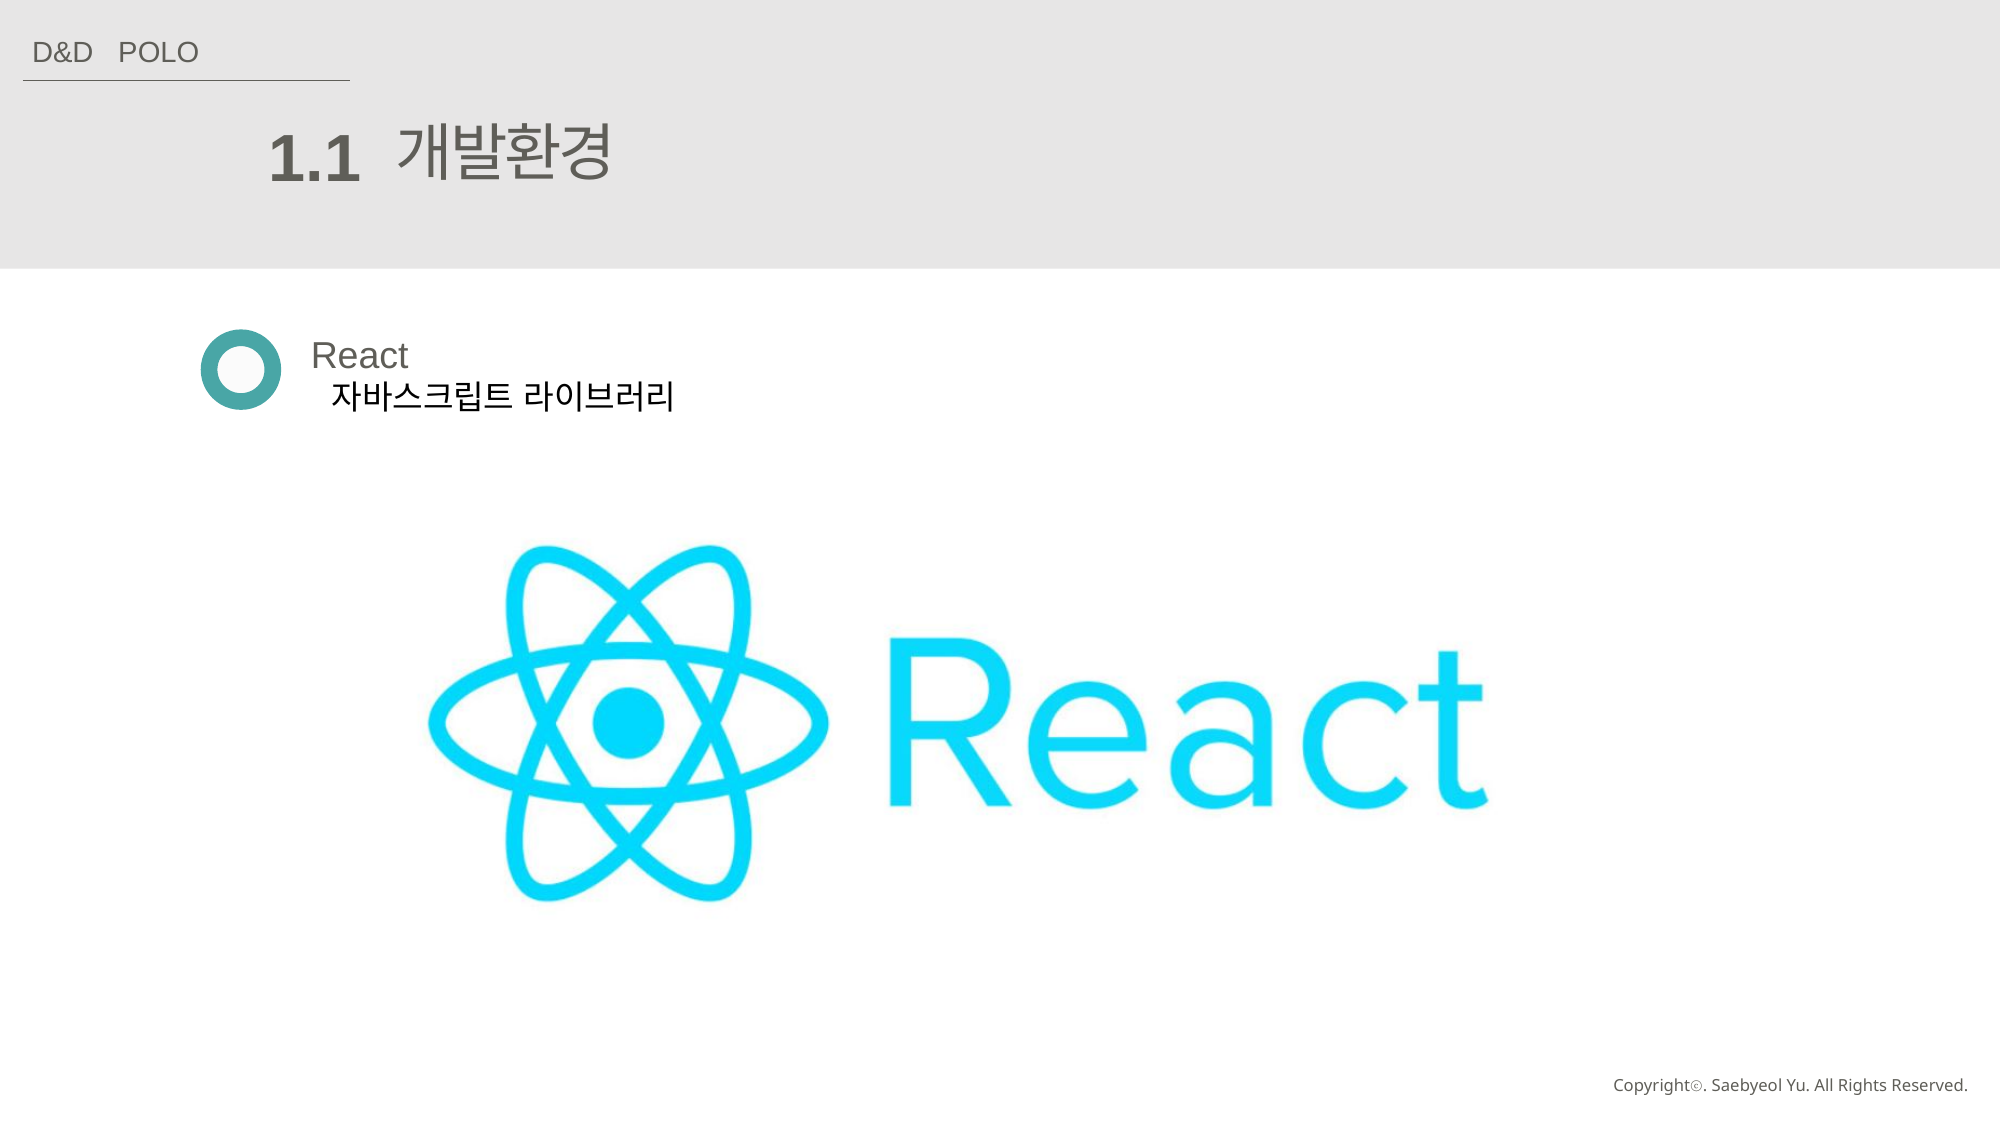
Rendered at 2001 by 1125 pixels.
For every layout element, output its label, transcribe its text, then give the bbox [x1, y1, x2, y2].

text_box D&D POLO [17, 25, 215, 76]
picture [366, 469, 1572, 922]
text_box 1.1 [254, 106, 377, 202]
text_box 개발환경 [381, 105, 632, 196]
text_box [209, 323, 710, 424]
text_box [0, 0, 2000, 270]
